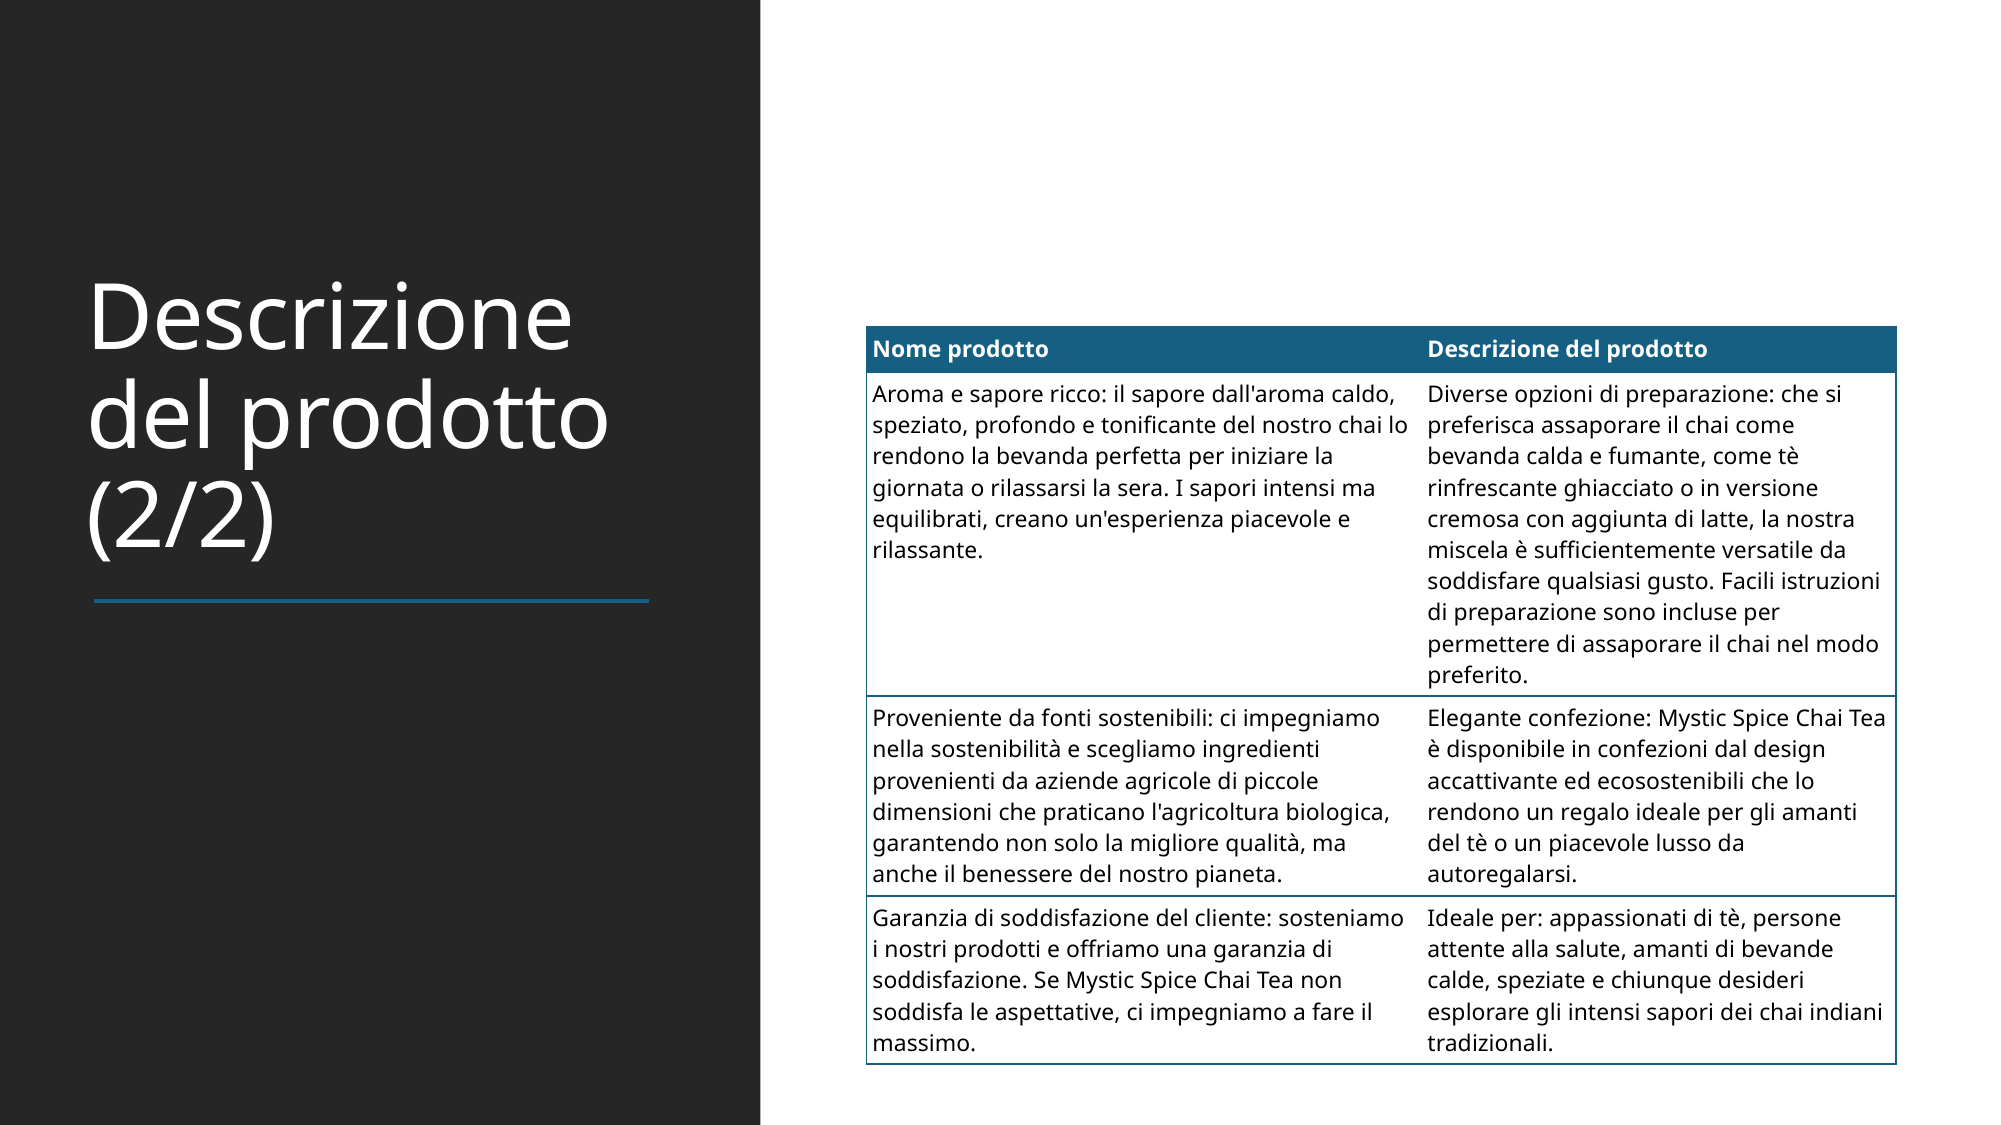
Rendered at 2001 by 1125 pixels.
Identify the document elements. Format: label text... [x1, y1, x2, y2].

table_header Descrizione del prodotto [1421, 328, 1895, 371]
table_cell Proveniente da fonti sostenibili: ci impegniamo nella sostenibilità e scegliamo ingredienti provenienti da aziende agricole di piccole dimensioni che praticano l'agricoltura biologica, garantendo non solo la migliore qualità, ma anche il benessere del nostro pianeta. [867, 697, 1421, 731]
title Descrizione del prodotto (2/2) [71, 104, 672, 575]
table_cell Aroma e sapore ricco: il sapore dall'aroma caldo, speziato, profondo e tonificante del nostro chai lo rendono la bevanda perfetta per iniziare la giornata o rilassarsi la sera. I sapori intensi ma equilibrati, creano un'esperienza piacevole e rilassante. [867, 373, 1421, 695]
table_cell Elegante confezione: Mystic Spice Chai Tea è disponibile in confezioni dal design accattivante ed ecosostenibili che lo rendono un regalo ideale per gli amanti del tè o un piacevole lusso da autoregalarsi. [1421, 697, 1895, 895]
table_header Nome prodotto [867, 328, 1421, 371]
table_cell Ideale per: appassionati di tè, persone attente alla salute, amanti di bevande calde, speziate e chiunque desideri esplorare gli intensi sapori dei chai indiani tradizionali. [1421, 897, 1895, 1063]
text_box [0, 0, 762, 1125]
table_cell Diverse opzioni di preparazione: che si preferisca assaporare il chai come bevanda calda e fumante, come tè rinfrescante ghiacciato o in versione cremosa con aggiunta di latte, la nostra miscela è sufficientemente versatile da soddisfare qualsiasi gusto. Facili istruzioni di preparazione sono incluse per permettere di assaporare il chai nel modo preferito. [1421, 373, 1895, 695]
table_cell Proveniente da fonti sostenibili: ci impegniamo nella sostenibilità e scegliamo ingredienti provenienti da aziende agricole di piccole dimensioni che praticano l'agricoltura biologica, garantendo non solo la migliore qualità, ma anche il benessere del nostro pianeta. [867, 745, 1421, 895]
table_cell Garanzia di soddisfazione del cliente: sosteniamo i nostri prodotti e offriamo una garanzia di soddisfazione. Se Mystic Spice Chai Tea non soddisfa le aspettative, ci impegniamo a fare il massimo. [867, 897, 1421, 1063]
text_box [762, 0, 2000, 1125]
